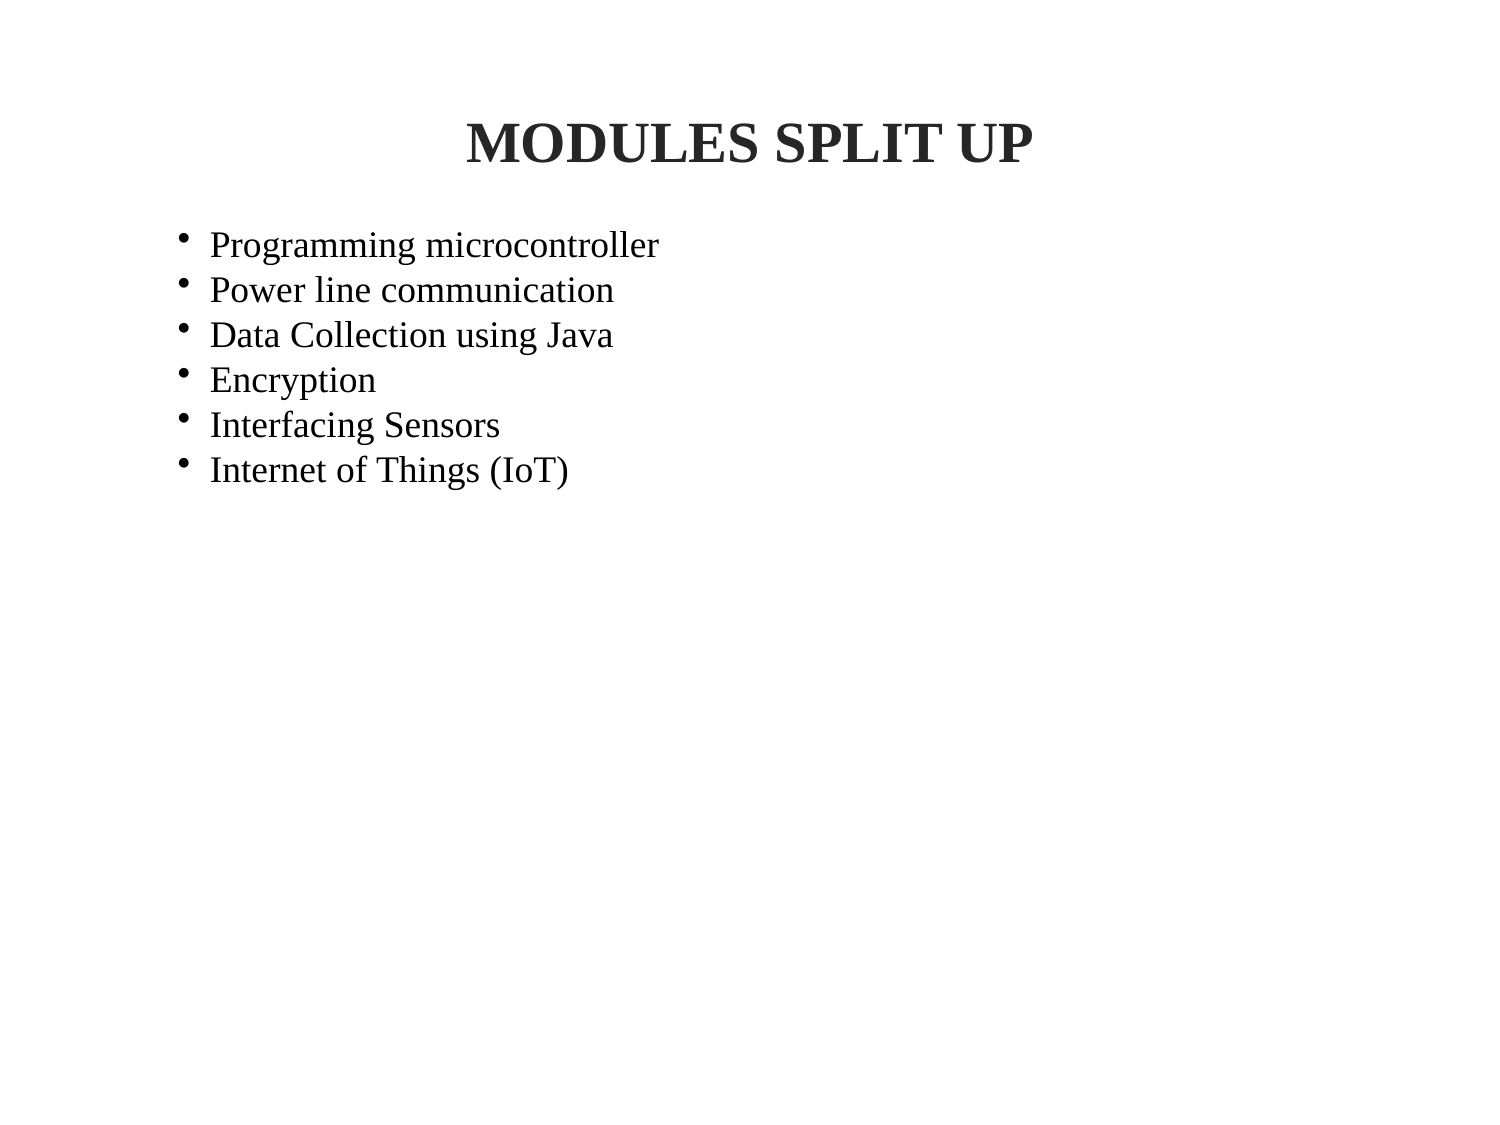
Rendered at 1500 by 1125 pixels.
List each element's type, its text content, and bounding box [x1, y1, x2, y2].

list Programming microcontroller Power line communication Data Collection using Java Encryption Interfacing Sensors Internet of Things (IoT) [162, 212, 1413, 993]
title MODULES SPLIT UP [75, 45, 1425, 233]
